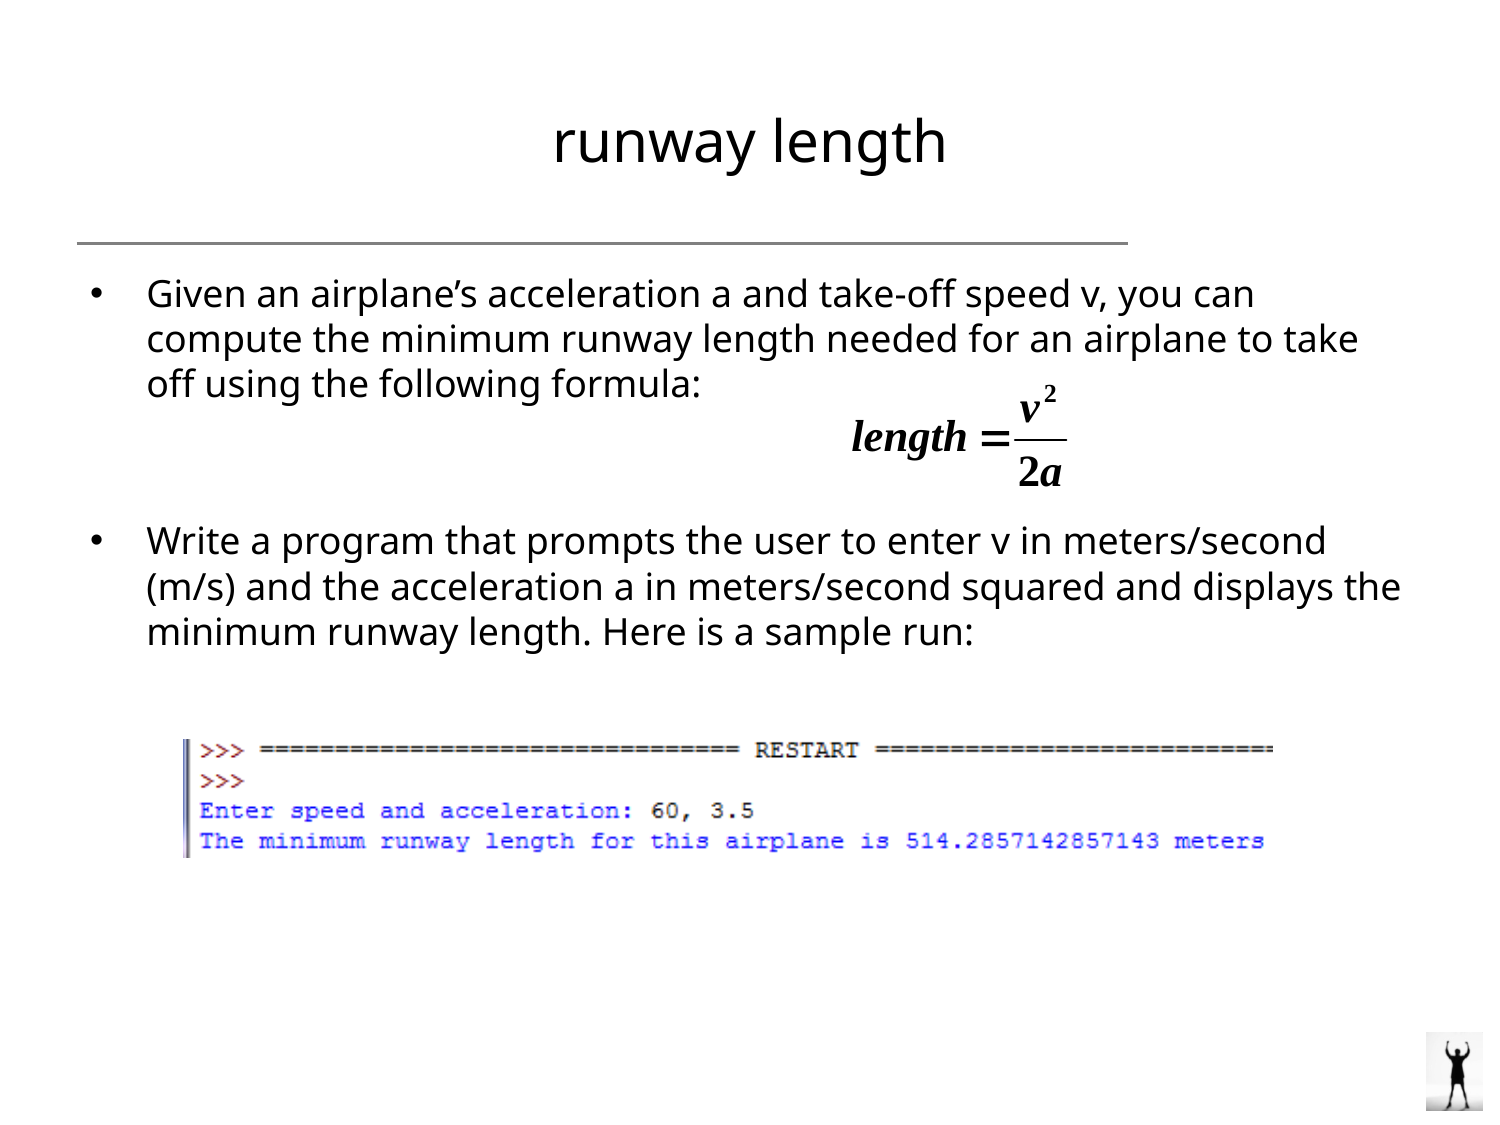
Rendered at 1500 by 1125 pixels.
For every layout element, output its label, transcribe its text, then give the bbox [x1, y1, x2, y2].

picture [182, 739, 1273, 858]
title runway length [75, 45, 1425, 233]
list Given an airplane’s acceleration a and take-off speed v, you can compute the minimum runway length needed for an airplane to take off using the following formula: Write a program that prompts the user to enter v in meters/second (m/s) and the acceleration a in meters/second squared and displays the minimum runway length. Here is a sample run: [75, 262, 1425, 1005]
picture [1426, 1032, 1483, 1111]
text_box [844, 373, 1076, 497]
